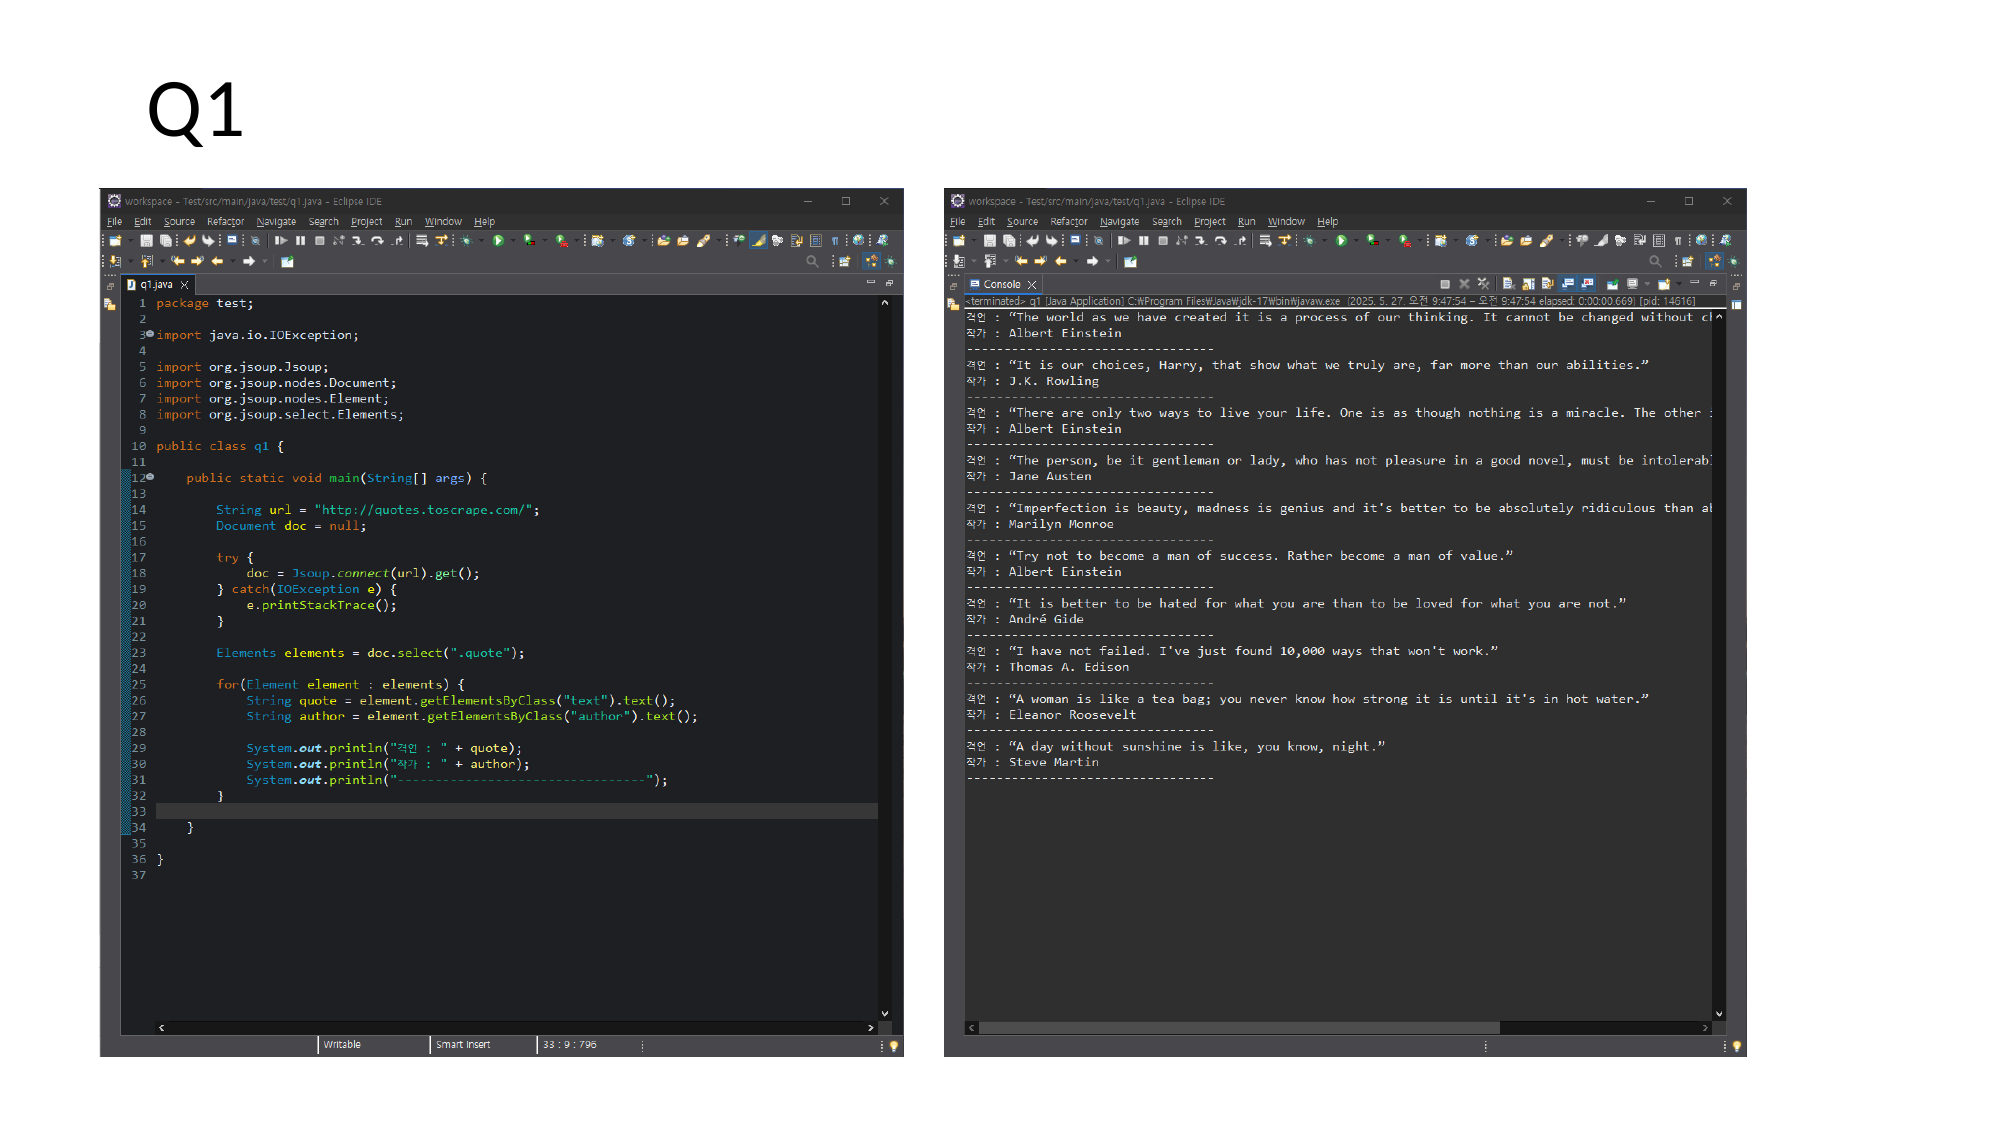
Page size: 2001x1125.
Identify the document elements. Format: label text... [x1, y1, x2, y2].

title Q1 [99, 45, 293, 161]
picture [943, 188, 1747, 1057]
picture [99, 188, 904, 1057]
